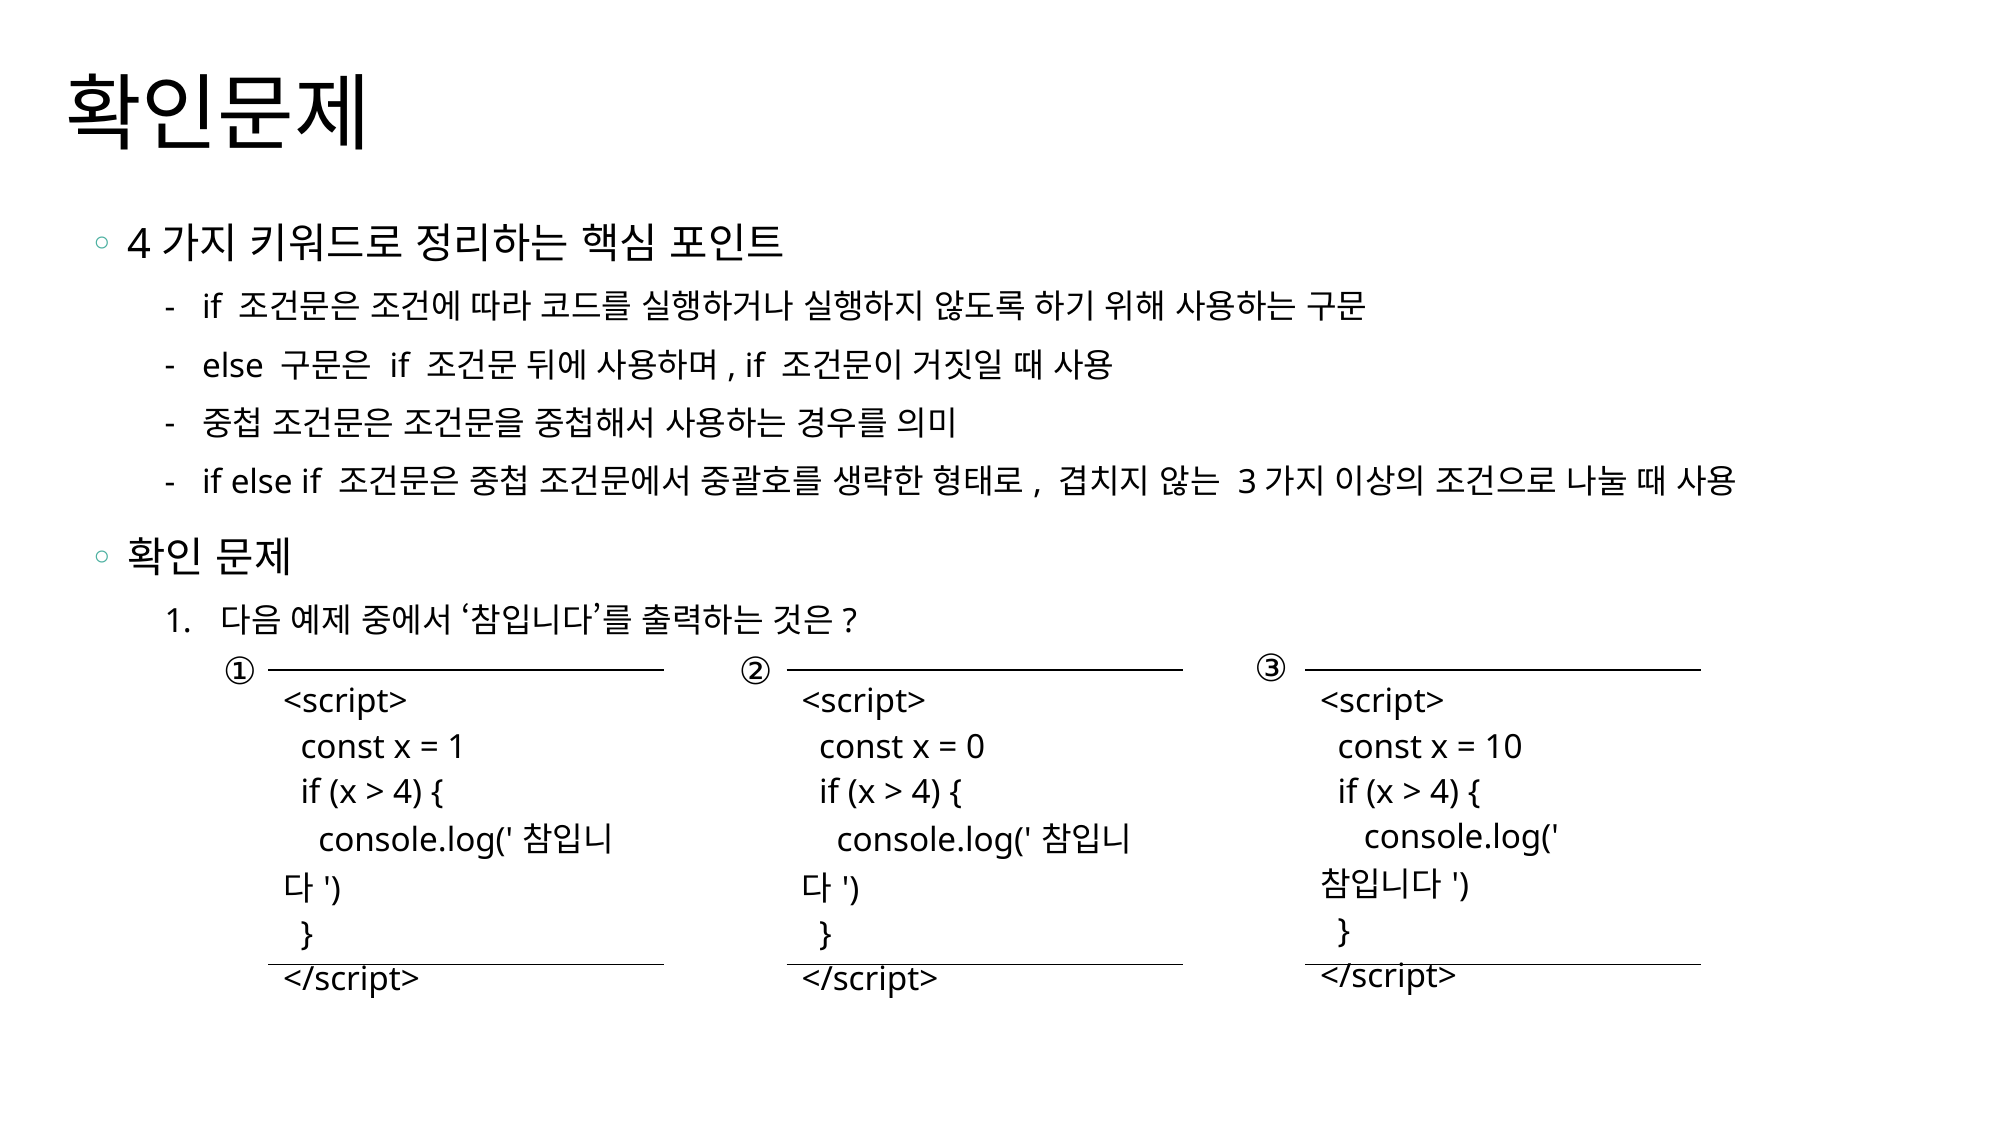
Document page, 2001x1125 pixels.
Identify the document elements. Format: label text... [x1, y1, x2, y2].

text_box ② [723, 639, 797, 700]
text_box ③ [1239, 636, 1313, 697]
table_header <script> const x = 10 if (x > 4) { console.log('참입니다') } </script> [1305, 671, 1701, 964]
table_header <script> const x = 1 if (x > 4) { console.log('참입니다') } </script> [268, 671, 664, 964]
table_header <script> const x = 0 if (x > 4) { console.log('참입니다') } </script> [787, 671, 1183, 964]
text_box 4가지 키워드로 정리하는 핵심 포인트 if 조건문은 조건에 따라 코드를 실행하거나 실행하지 않도록 하기 위해 사용하는 구문 else 구문은 if 조건문 뒤에 사용하며, if 조건문이 거짓일 때 사용 중첩 조건문은 조건문을 중첩해서 사용하는 경우를 의미 if else if 조건문은 중첩 조건문에서 중괄호를 생략한 형태로, 겹치지 않는 3가지 이상의 조건으로 나눌 때 사용 확인 문제 다음 예제 중에서 ‘참입니다’를 출력하는 것은? [74, 199, 1926, 1020]
text_box ① [208, 639, 282, 700]
text_box 확인문제 [50, 52, 520, 168]
